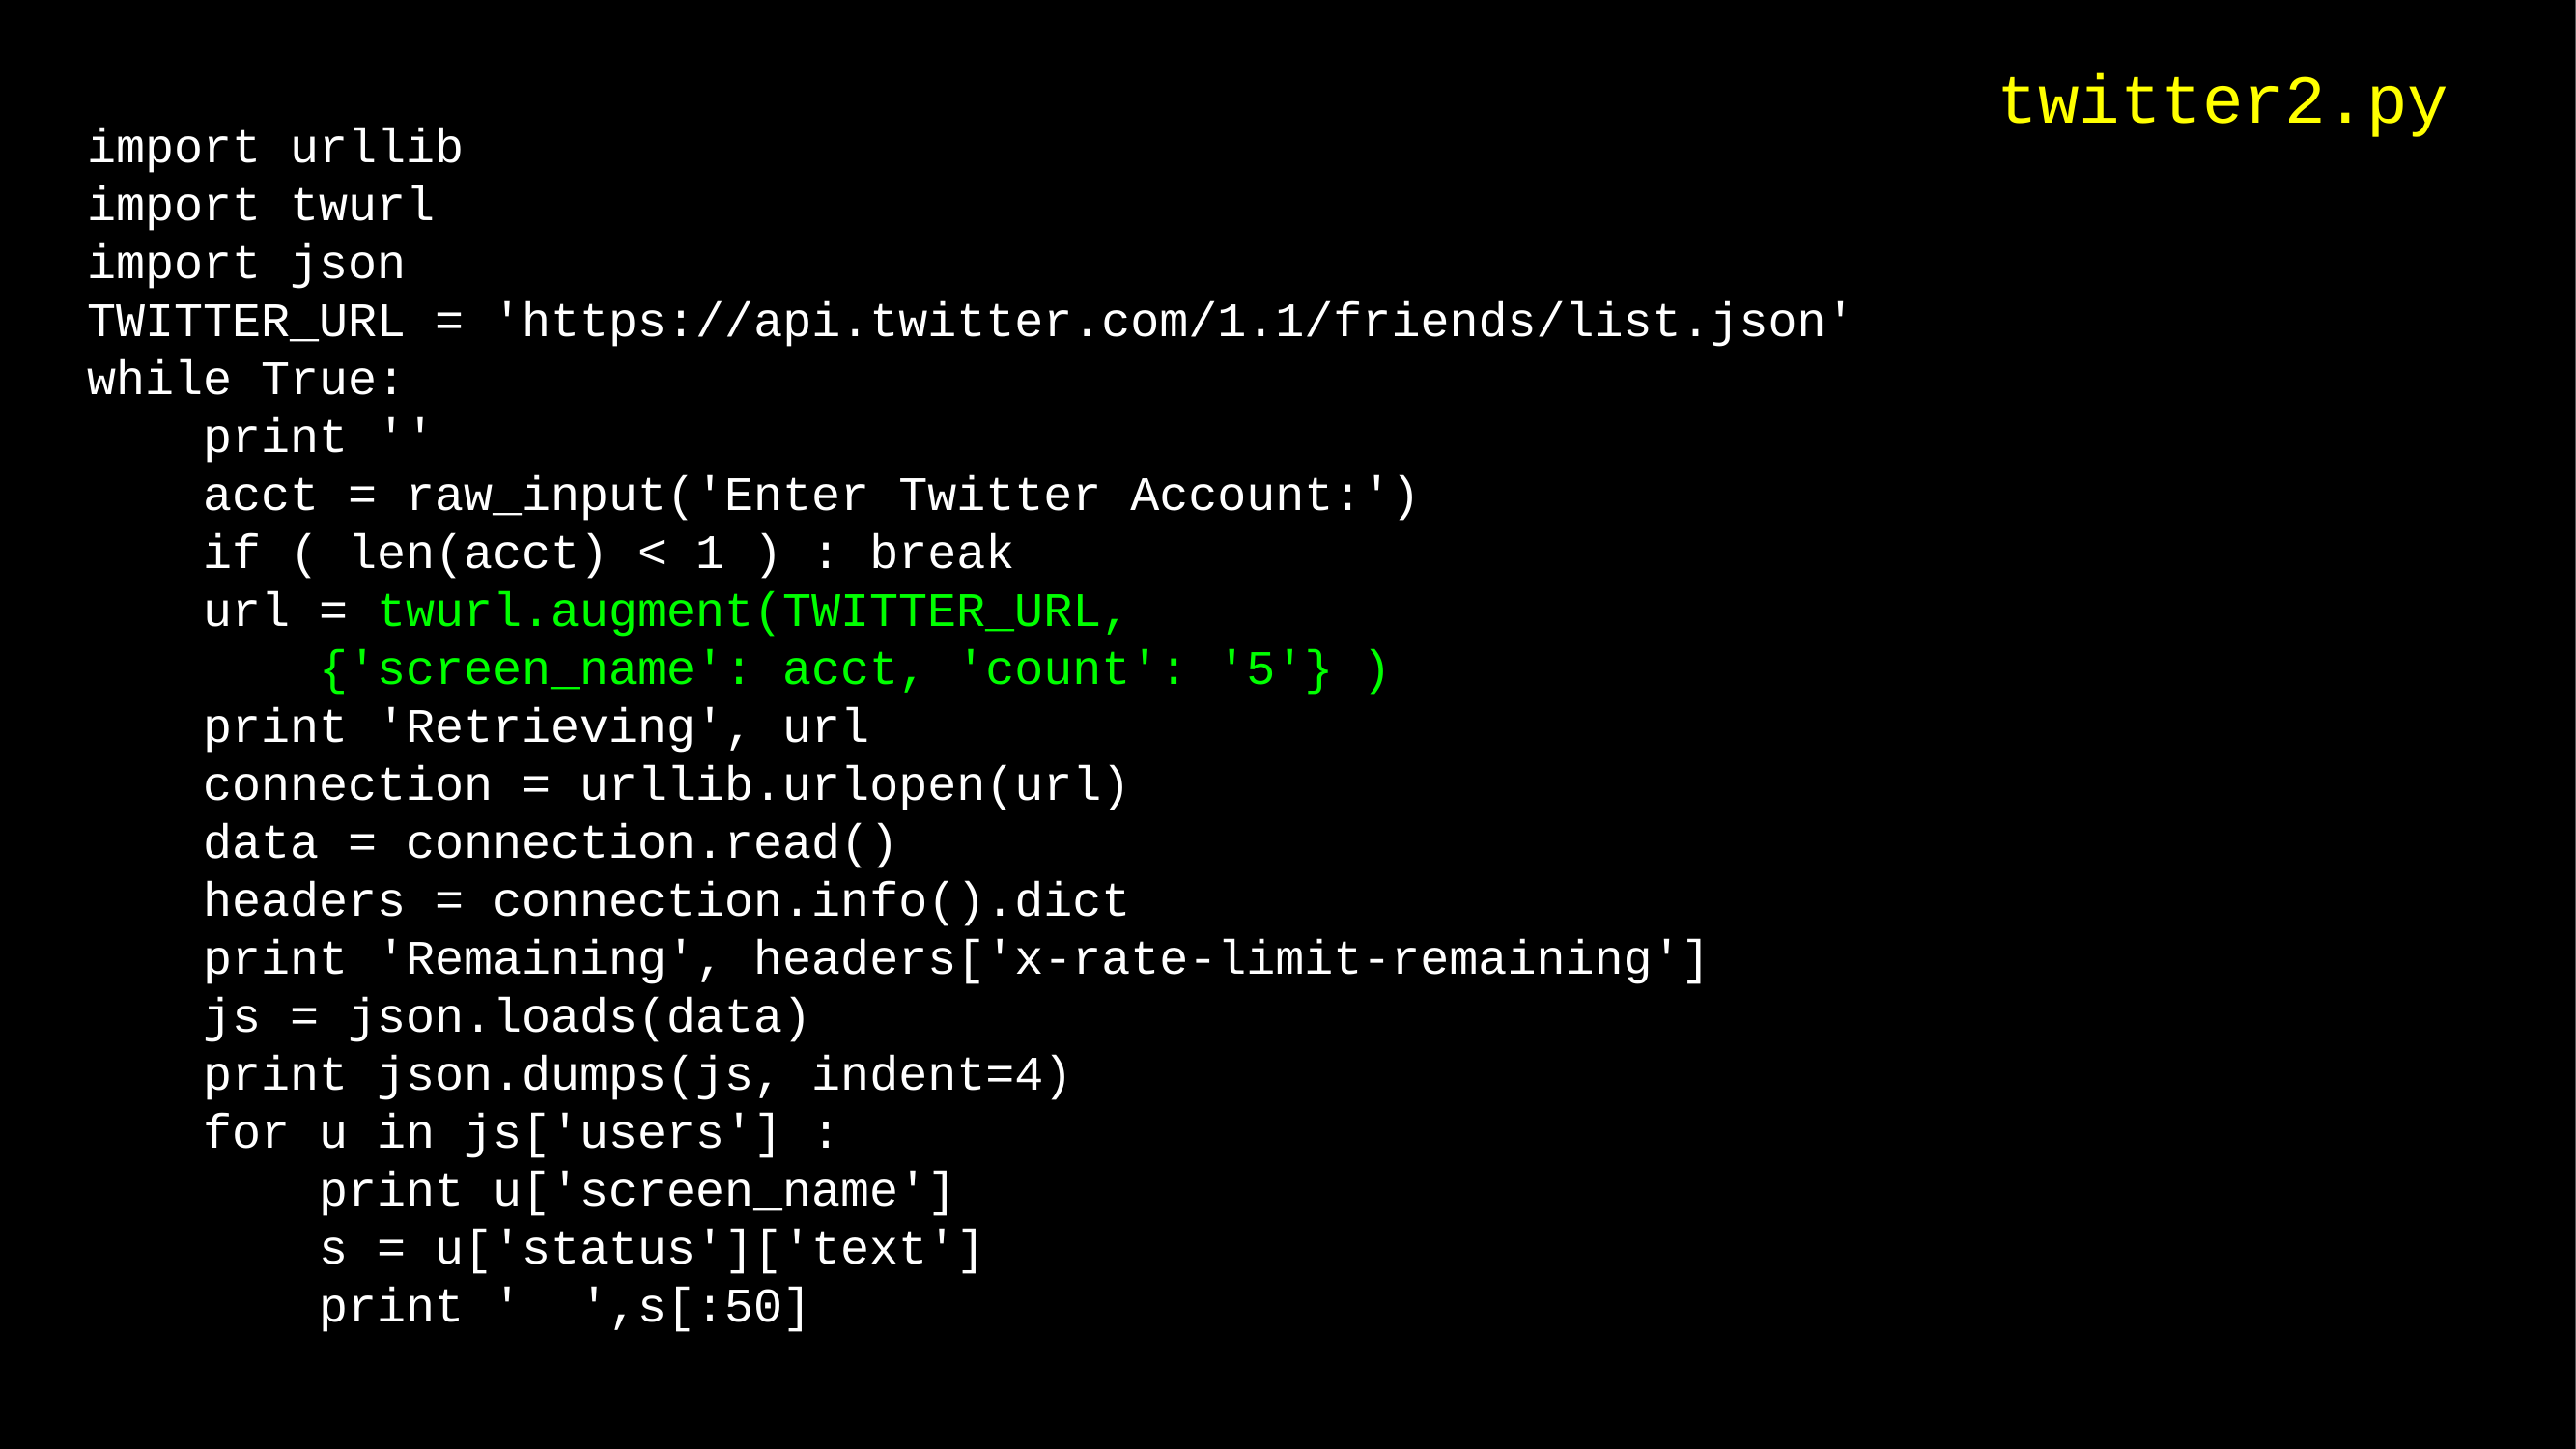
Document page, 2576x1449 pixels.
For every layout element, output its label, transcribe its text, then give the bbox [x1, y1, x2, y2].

text_box twitter2.py [1943, 45, 2504, 145]
text_box import urllib import twurl import json TWITTER_URL = 'https://api.twitter.com/1.1/friends/list.json' while True: print '' acct = raw_input('Enter Twitter Account:') if ( len(acct) < 1 ) : break url = twurl.augment(TWITTER_URL, {'screen_name': acct, 'count': '5'} ) print 'Retrieving', url connection = urllib.urlopen(url) data = connection.read() headers = connection.info().dict print 'Remaining', headers['x-rate-limit-remaining'] js = json.loads(data) print json.dumps(js, indent=4) for u in js['users'] : print u['screen_name'] s = u['status']['text'] print ' ',s[:50] [87, 39, 2427, 1408]
